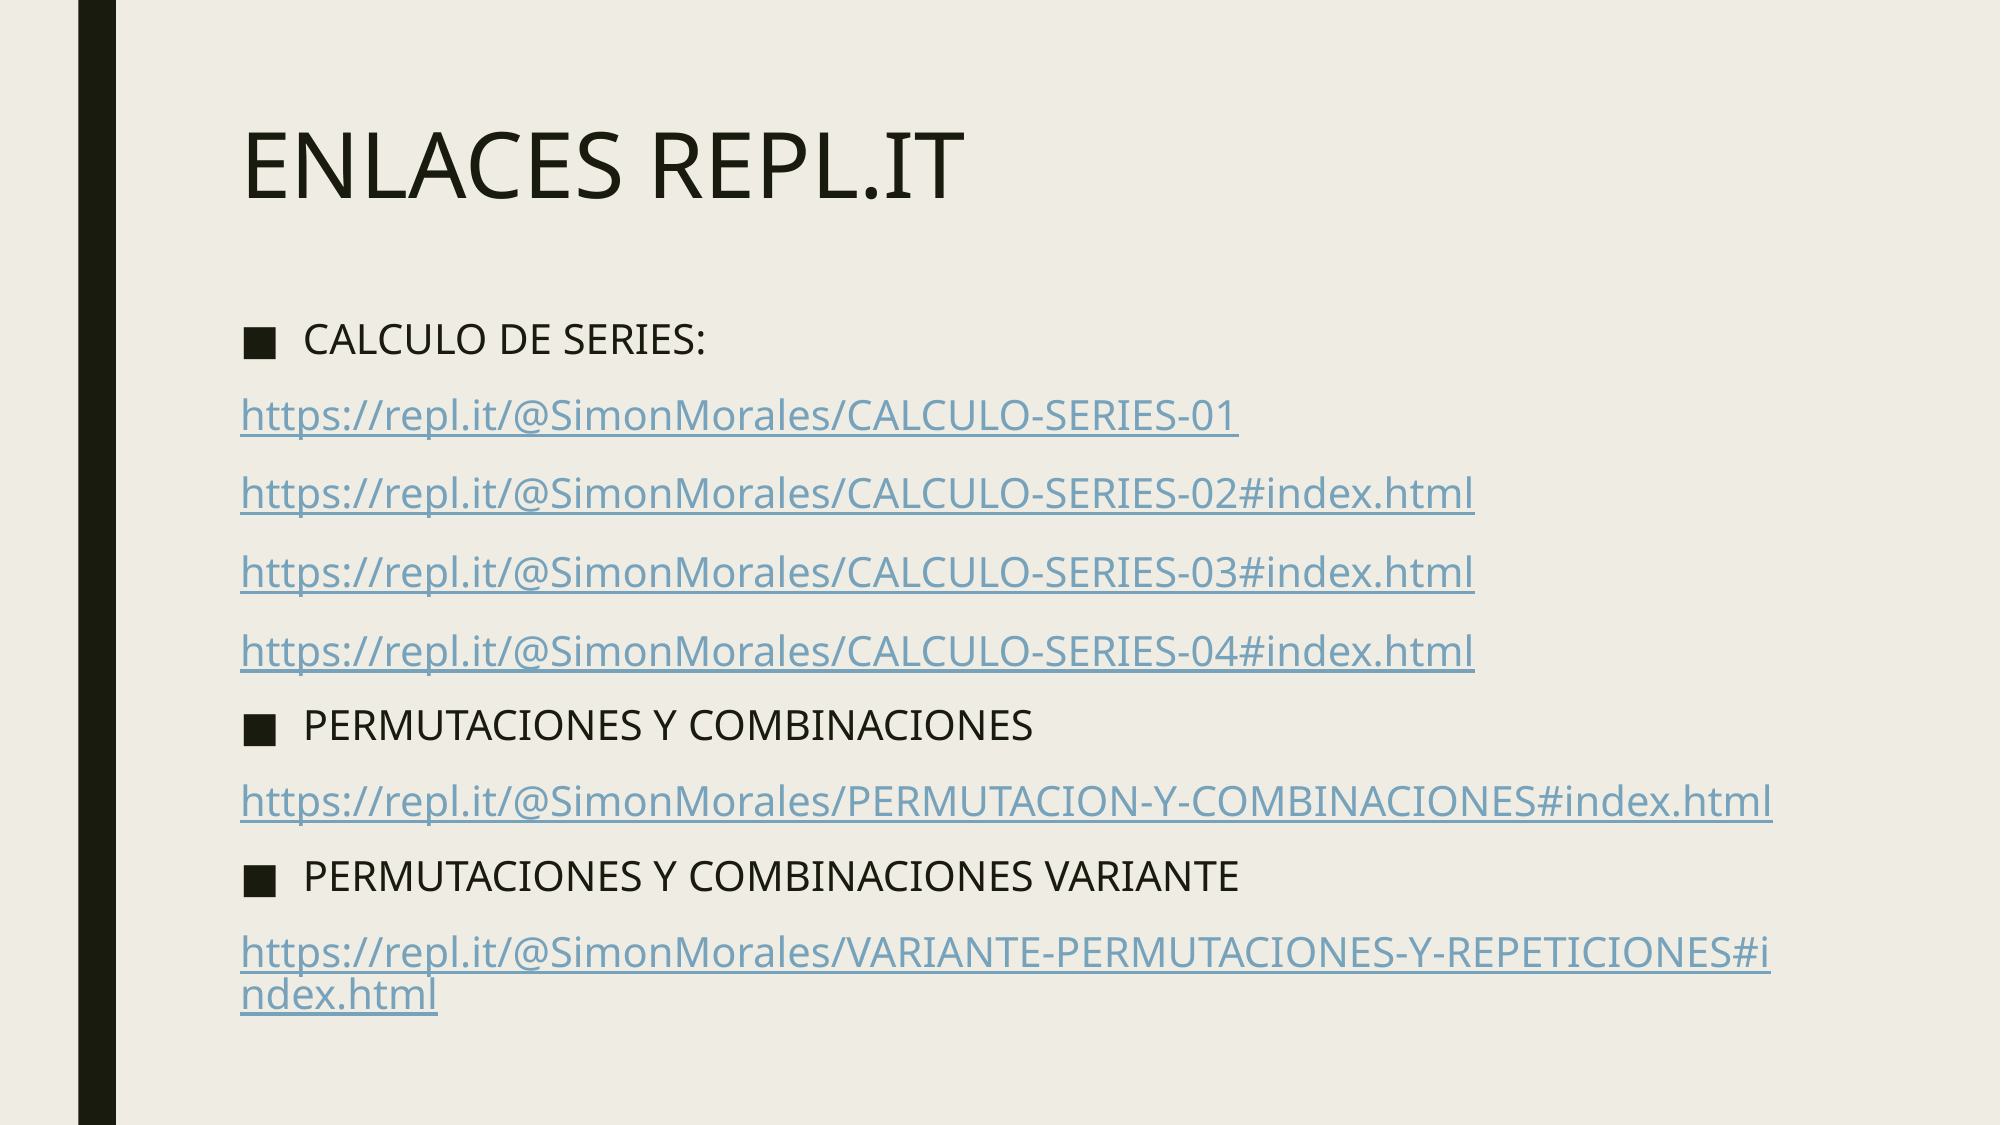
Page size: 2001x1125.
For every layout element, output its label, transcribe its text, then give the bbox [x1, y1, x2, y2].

list CALCULO DE SERIES: https://repl.it/@SimonMorales/CALCULO-SERIES-01 https://repl.it/@SimonMorales/CALCULO-SERIES-02#index.html https://repl.it/@SimonMorales/CALCULO-SERIES-03#index.html https://repl.it/@SimonMorales/CALCULO-SERIES-04#index.html PERMUTACIONES Y COMBINACIONES https://repl.it/@SimonMorales/PERMUTACION-Y-COMBINACIONES#index.html PERMUTACIONES Y COMBINACIONES VARIANTE https://repl.it/@SimonMorales/VARIANTE-PERMUTACIONES-Y-REPETICIONES#index.html [225, 309, 1800, 1013]
title ENLACES REPL.IT [225, 112, 1800, 309]
